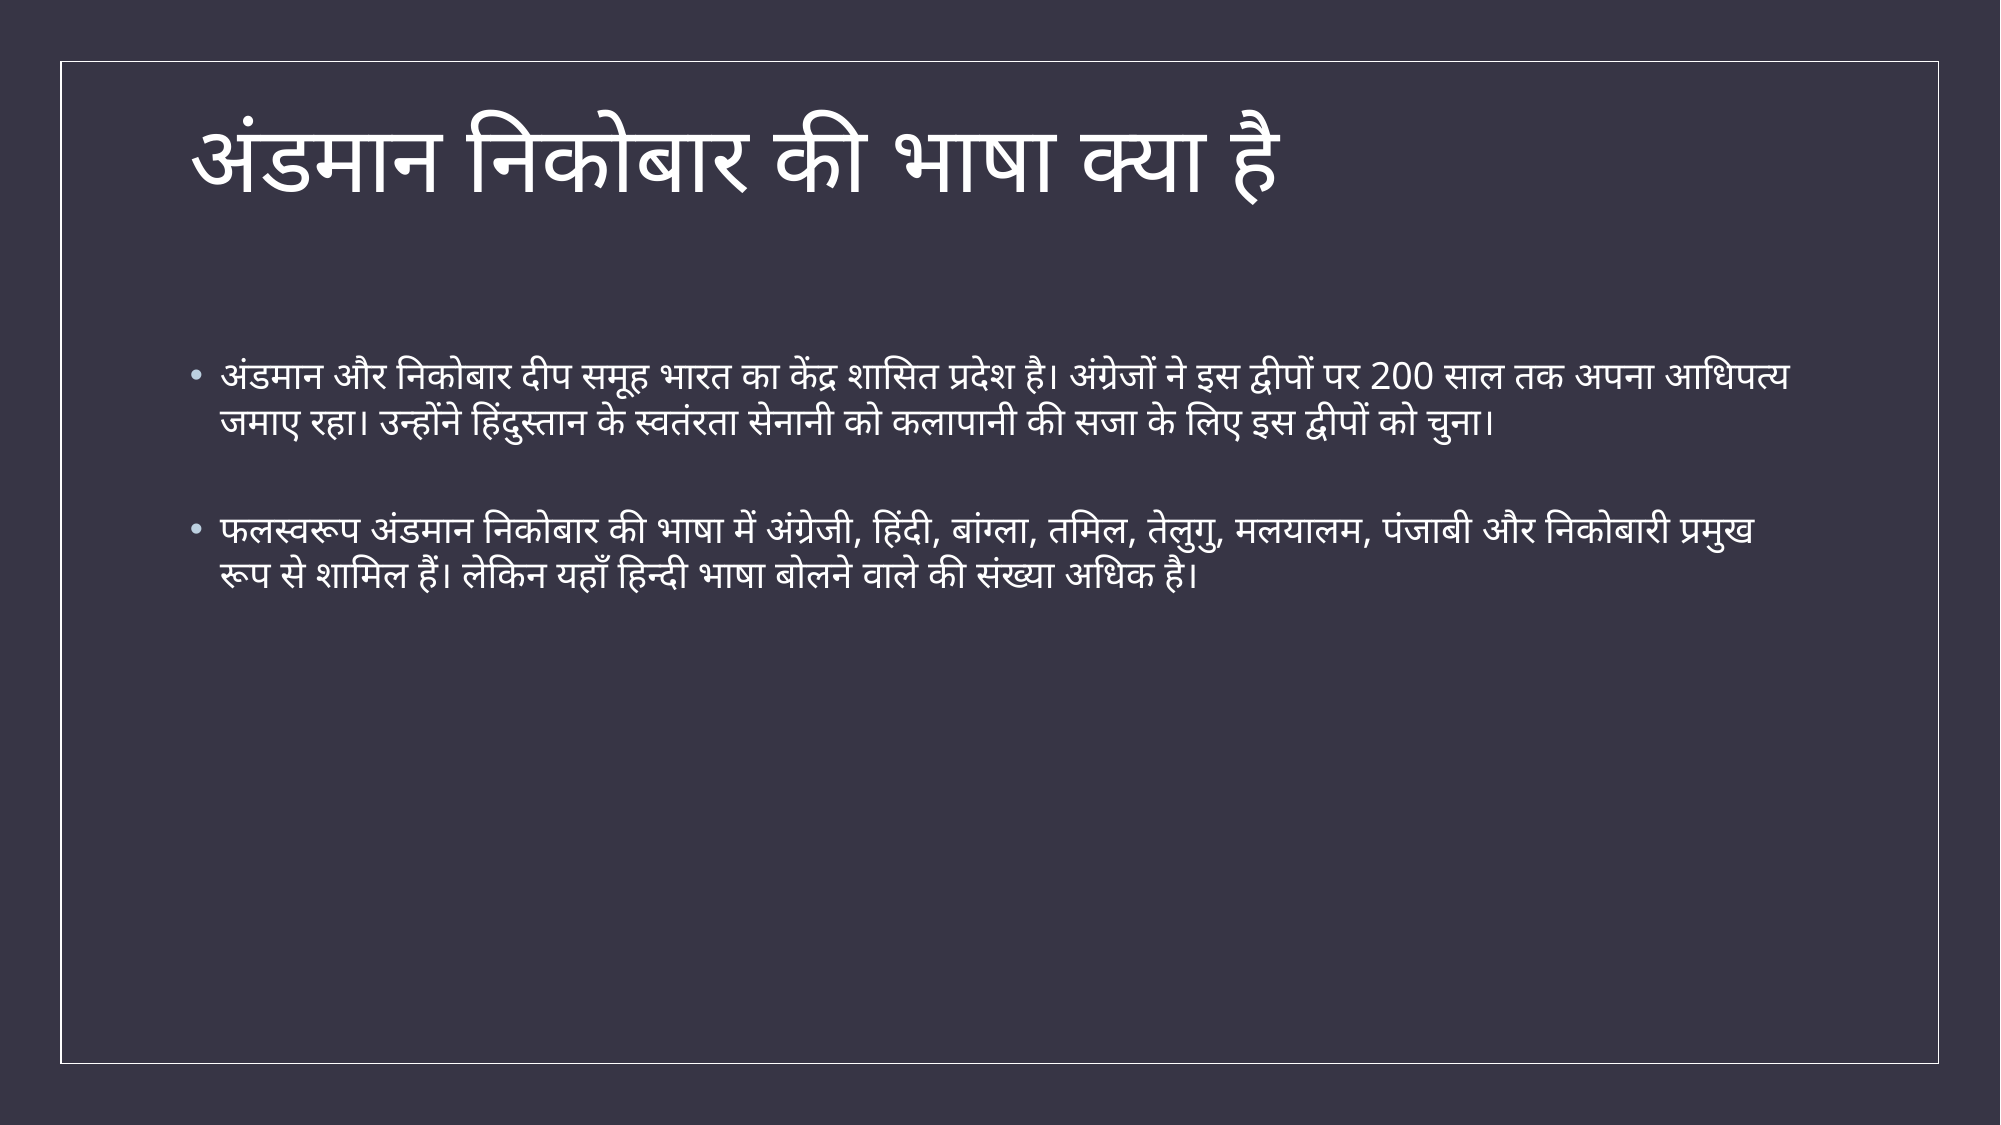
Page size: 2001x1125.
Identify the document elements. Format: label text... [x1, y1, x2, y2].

title अंडमान निकोबार की भाषा क्या है [174, 105, 1825, 331]
list अंडमान और निकोबार दीप समूह भारत का केंद्र शासित प्रदेश है। अंग्रेजों ने इस द्वीपों पर 200 साल तक अपना आधिपत्य जमाए रहा। उन्होंने हिंदुस्तान के स्वतंरता सेनानी को कलापानी की सजा के लिए इस द्वीपों को चुना। फलस्वरूप अंडमान निकोबार की भाषा में अंग्रेजी, हिंदी, बांग्ला, तमिल, तेलुगु, मलयालम, पंजाबी और निकोबारी प्रमुख रूप से शामिल हैं। लेकिन यहाँ हिन्दी भाषा बोलने वाले की संख्या अधिक है। [174, 345, 1825, 990]
